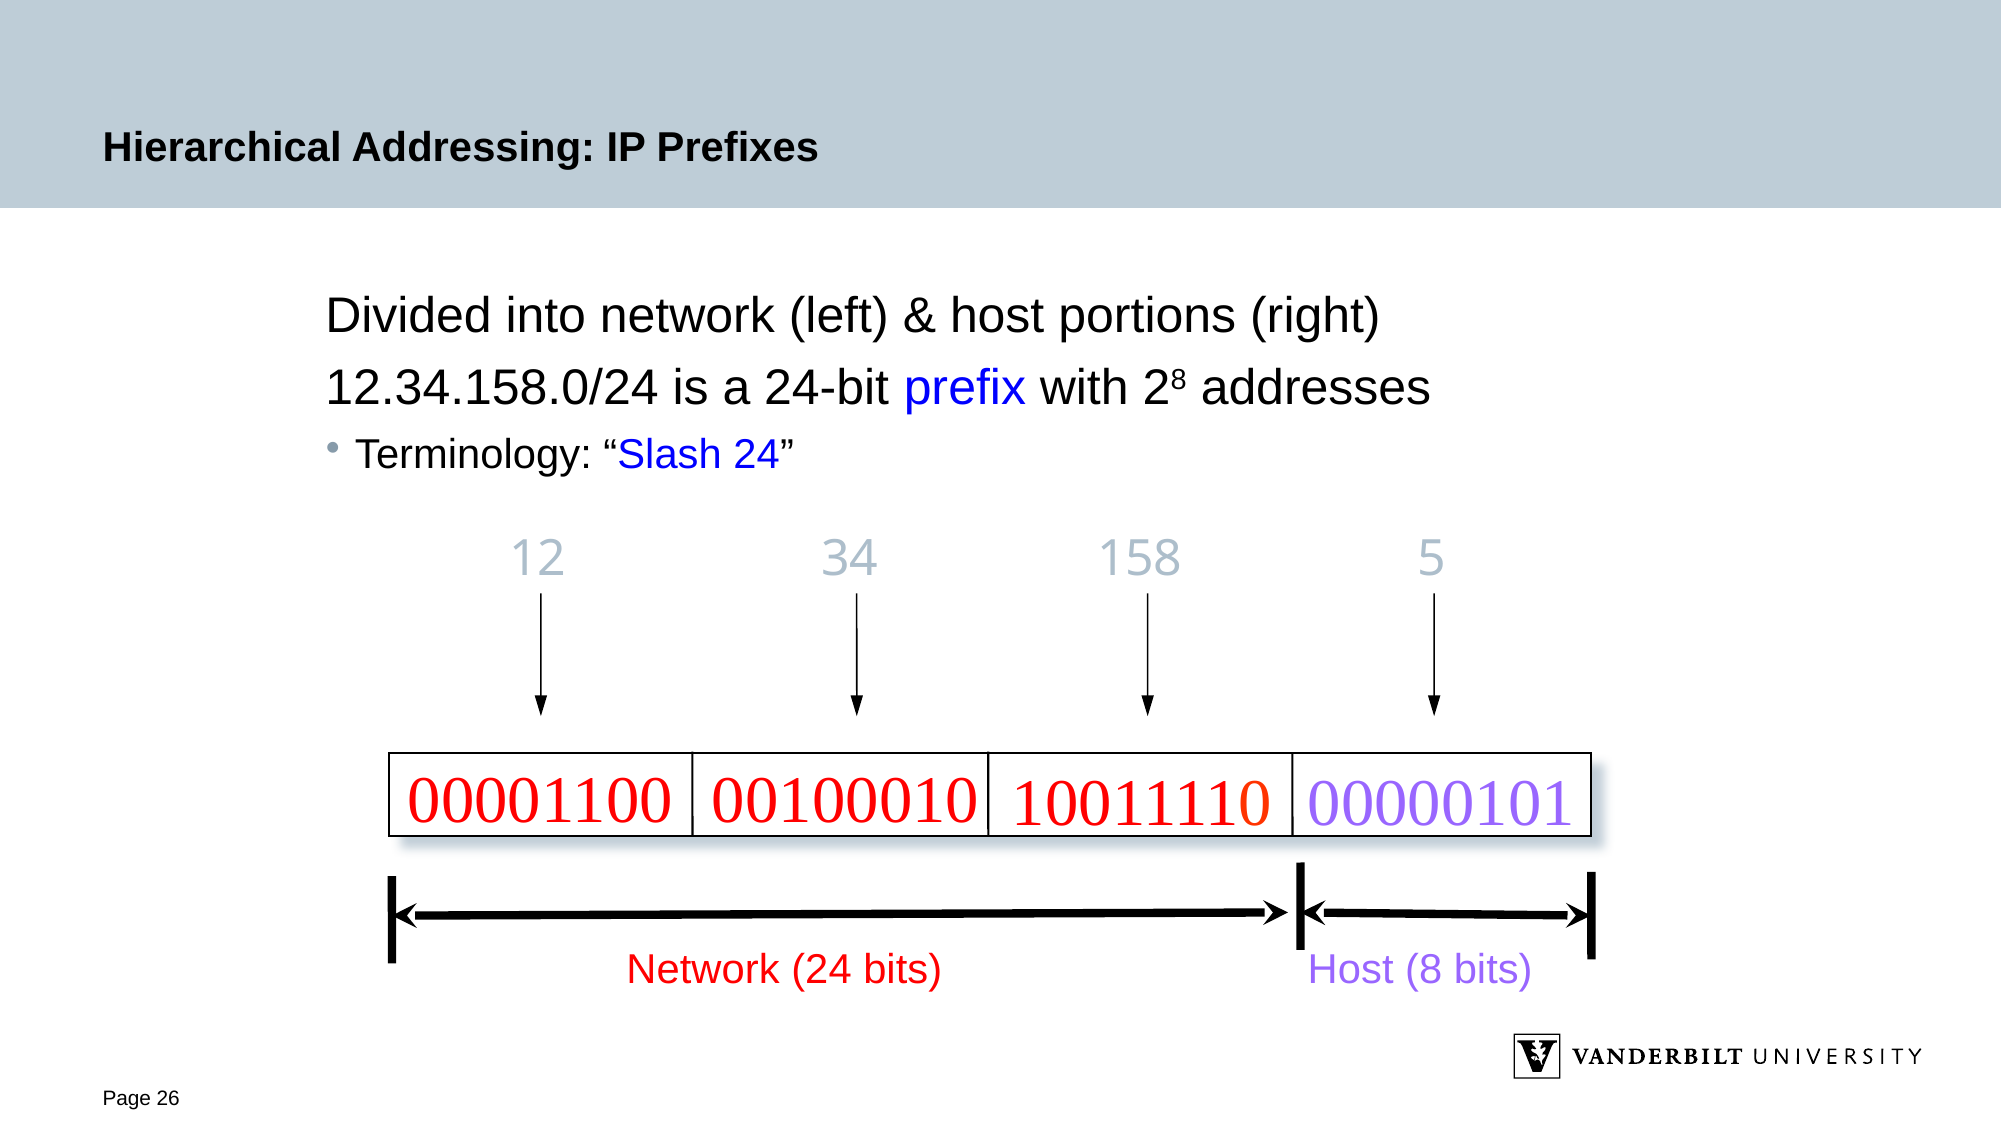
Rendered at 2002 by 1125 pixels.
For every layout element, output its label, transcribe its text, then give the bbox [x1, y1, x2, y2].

text_box [1141, 593, 1154, 717]
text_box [389, 748, 1592, 847]
text_box 12 [494, 518, 581, 594]
list Divided into network (left) & host portions (right) 12.34.158.0/24 is a 24-bit prefix with 28 addresses Terminology: “Slash 24” [325, 281, 1676, 513]
text_box [1578, 909, 1591, 922]
text_box [1275, 906, 1288, 919]
title Hierarchical Addressing: IP Prefixes [0, 0, 2001, 209]
text_box 158 [1082, 518, 1198, 594]
text_box [391, 909, 405, 922]
text_box [850, 593, 863, 717]
text_box [1427, 593, 1441, 717]
text_box [534, 593, 548, 717]
text_box 34 [806, 518, 893, 594]
text_box [1300, 906, 1313, 919]
text_box Network (24 bits) [611, 925, 971, 1002]
text_box Host (8 bits) [1292, 925, 1561, 1002]
text_box 5 [1403, 518, 1462, 594]
